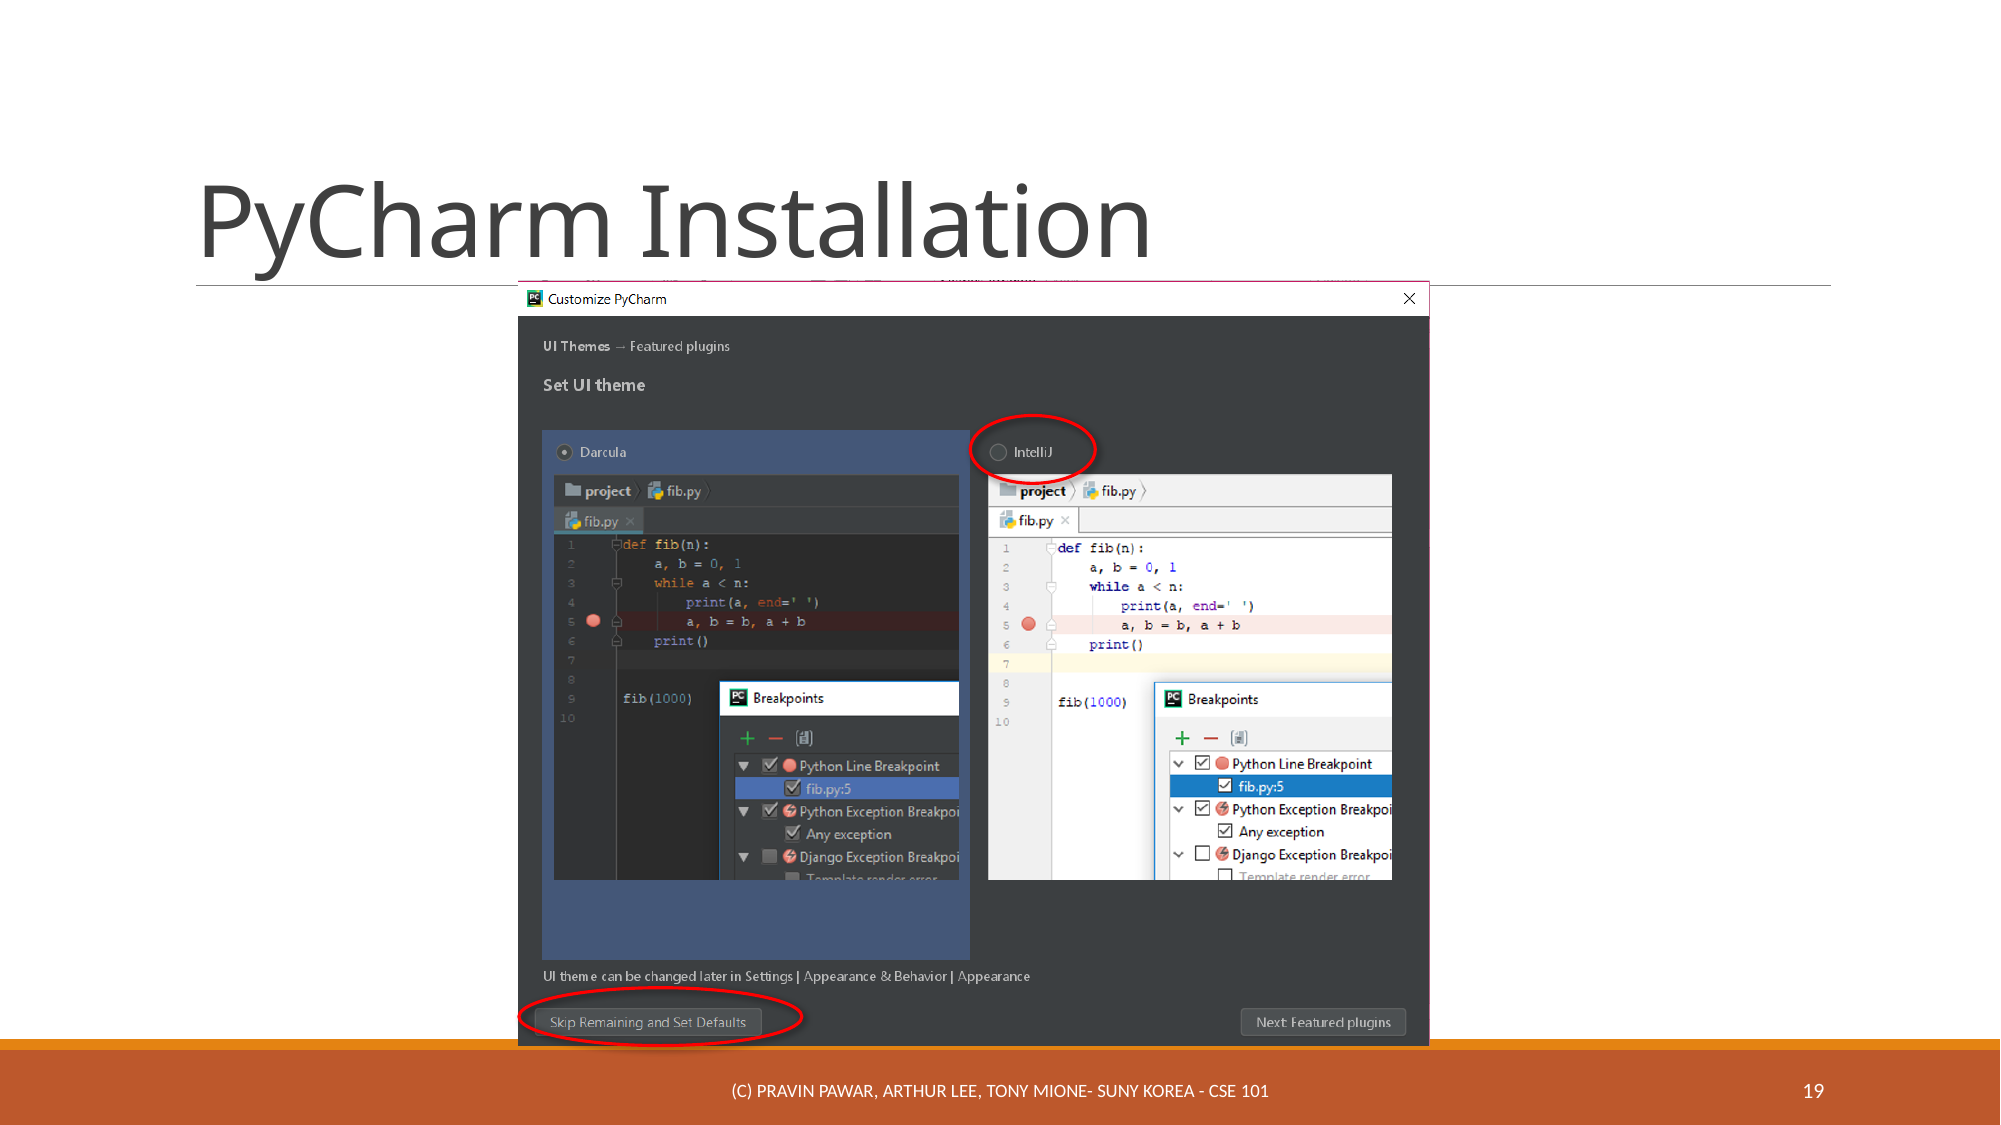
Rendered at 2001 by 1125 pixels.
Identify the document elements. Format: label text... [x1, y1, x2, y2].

title PyCharm Installation [180, 47, 1830, 285]
slide_number 19 [1624, 1059, 1840, 1120]
picture [518, 279, 1430, 1046]
footer (c) Pravin Pawar, Arthur Lee, Tony Mione- SUNY Korea - CSE 101 [604, 1059, 1396, 1120]
